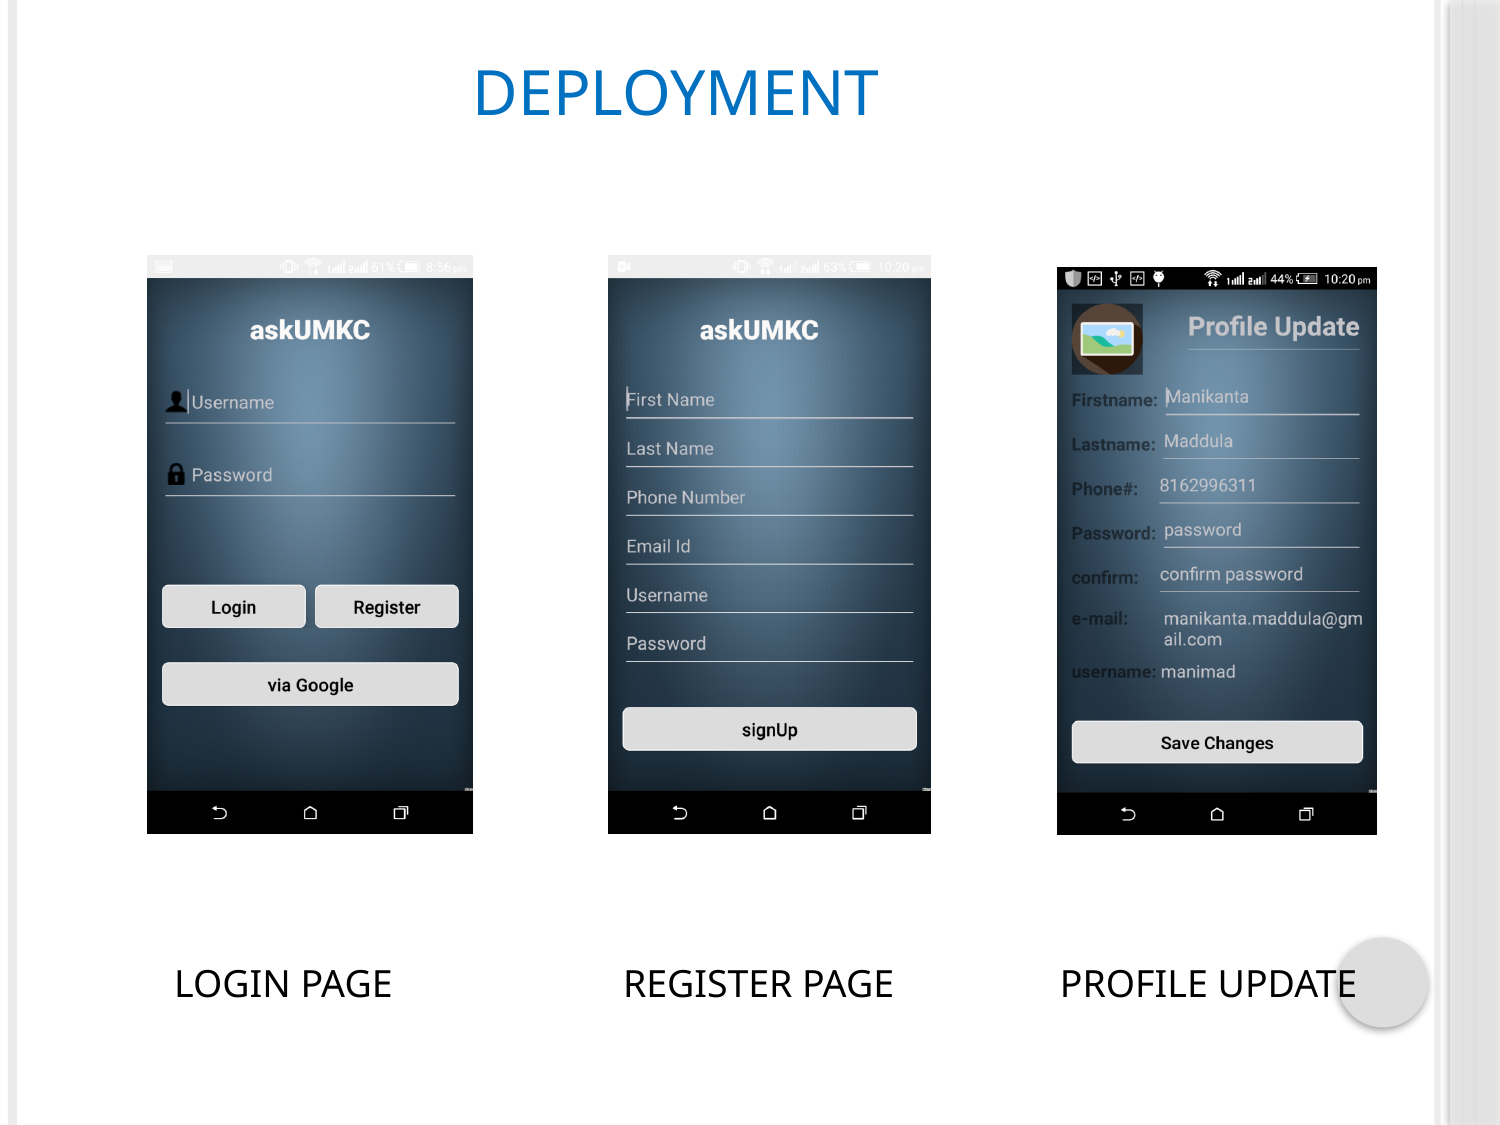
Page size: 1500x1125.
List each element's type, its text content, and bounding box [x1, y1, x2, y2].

picture [147, 254, 474, 834]
text_box REGISTER PAGE [608, 952, 963, 1012]
picture [607, 254, 932, 835]
text_box LOGIN PAGE [159, 952, 455, 1012]
text_box DEPLOYMENT [0, 0, 1225, 136]
text_box PROFILE UPDATE [1045, 952, 1453, 1012]
picture [1056, 266, 1377, 835]
